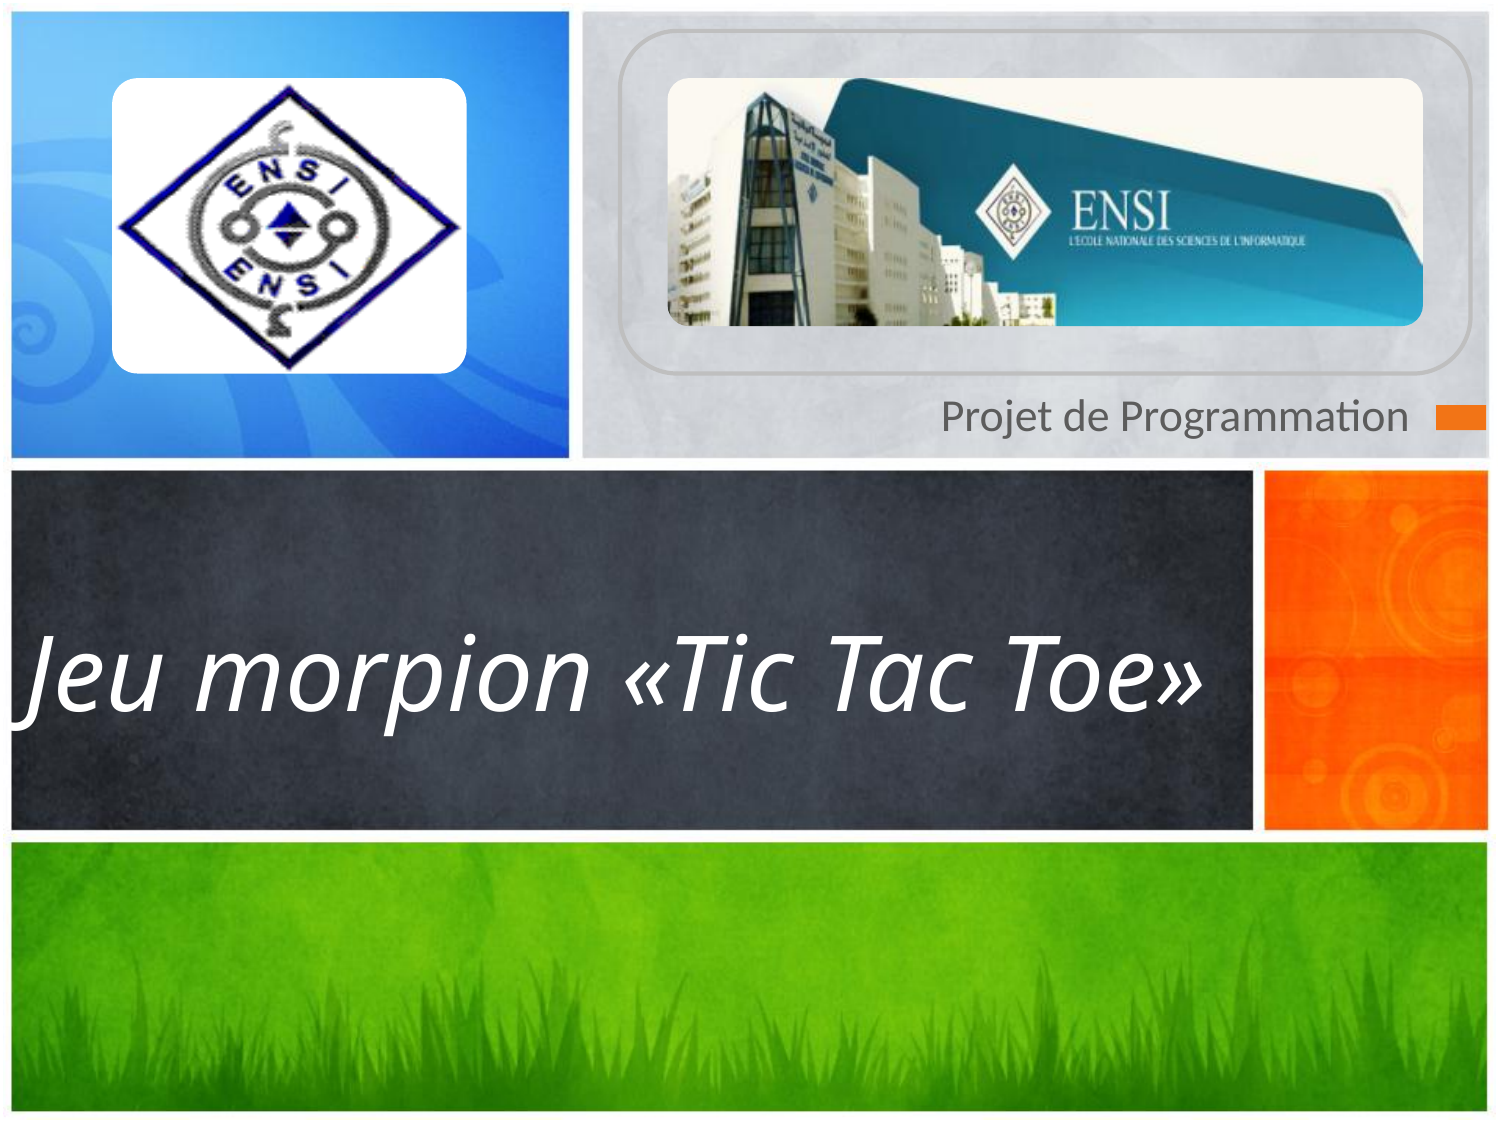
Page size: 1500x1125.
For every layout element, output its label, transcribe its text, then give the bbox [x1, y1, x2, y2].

list Projet de Programmation [612, 30, 1425, 449]
text_box [617, 28, 1473, 376]
picture [3, 3, 1498, 1120]
title Jeu morpion «Tic Tac Toe» [0, 500, 1270, 740]
